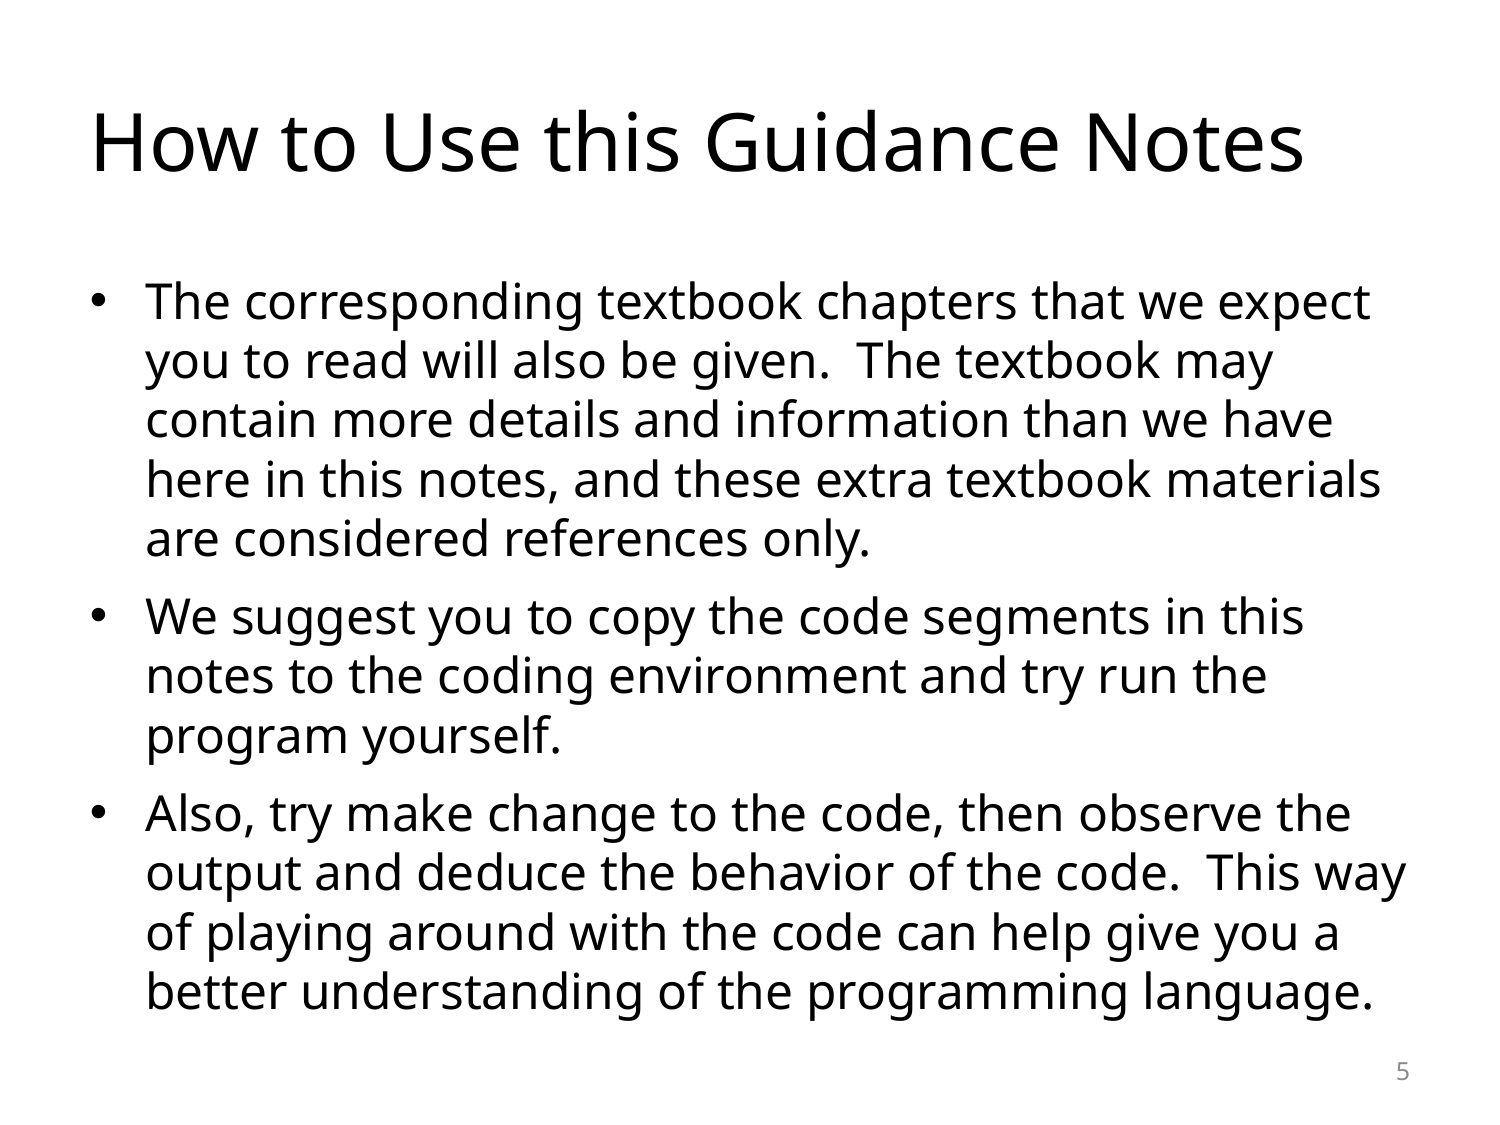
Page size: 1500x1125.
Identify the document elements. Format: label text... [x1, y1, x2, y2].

text_box How to Use this Guidance Notes [74, 45, 1425, 233]
text_box The corresponding textbook chapters that we expect you to read will also be given. The textbook may contain more details and information than we have here in this notes, and these extra textbook materials are considered references only. We suggest you to copy the code segments in this notes to the coding environment and try run the program yourself. Also, try make change to the code, then observe the output and deduce the behavior of the code. This way of playing around with the code can help give you a better understanding of the programming language. [74, 262, 1425, 1080]
text_box <number> [1074, 1042, 1425, 1103]
